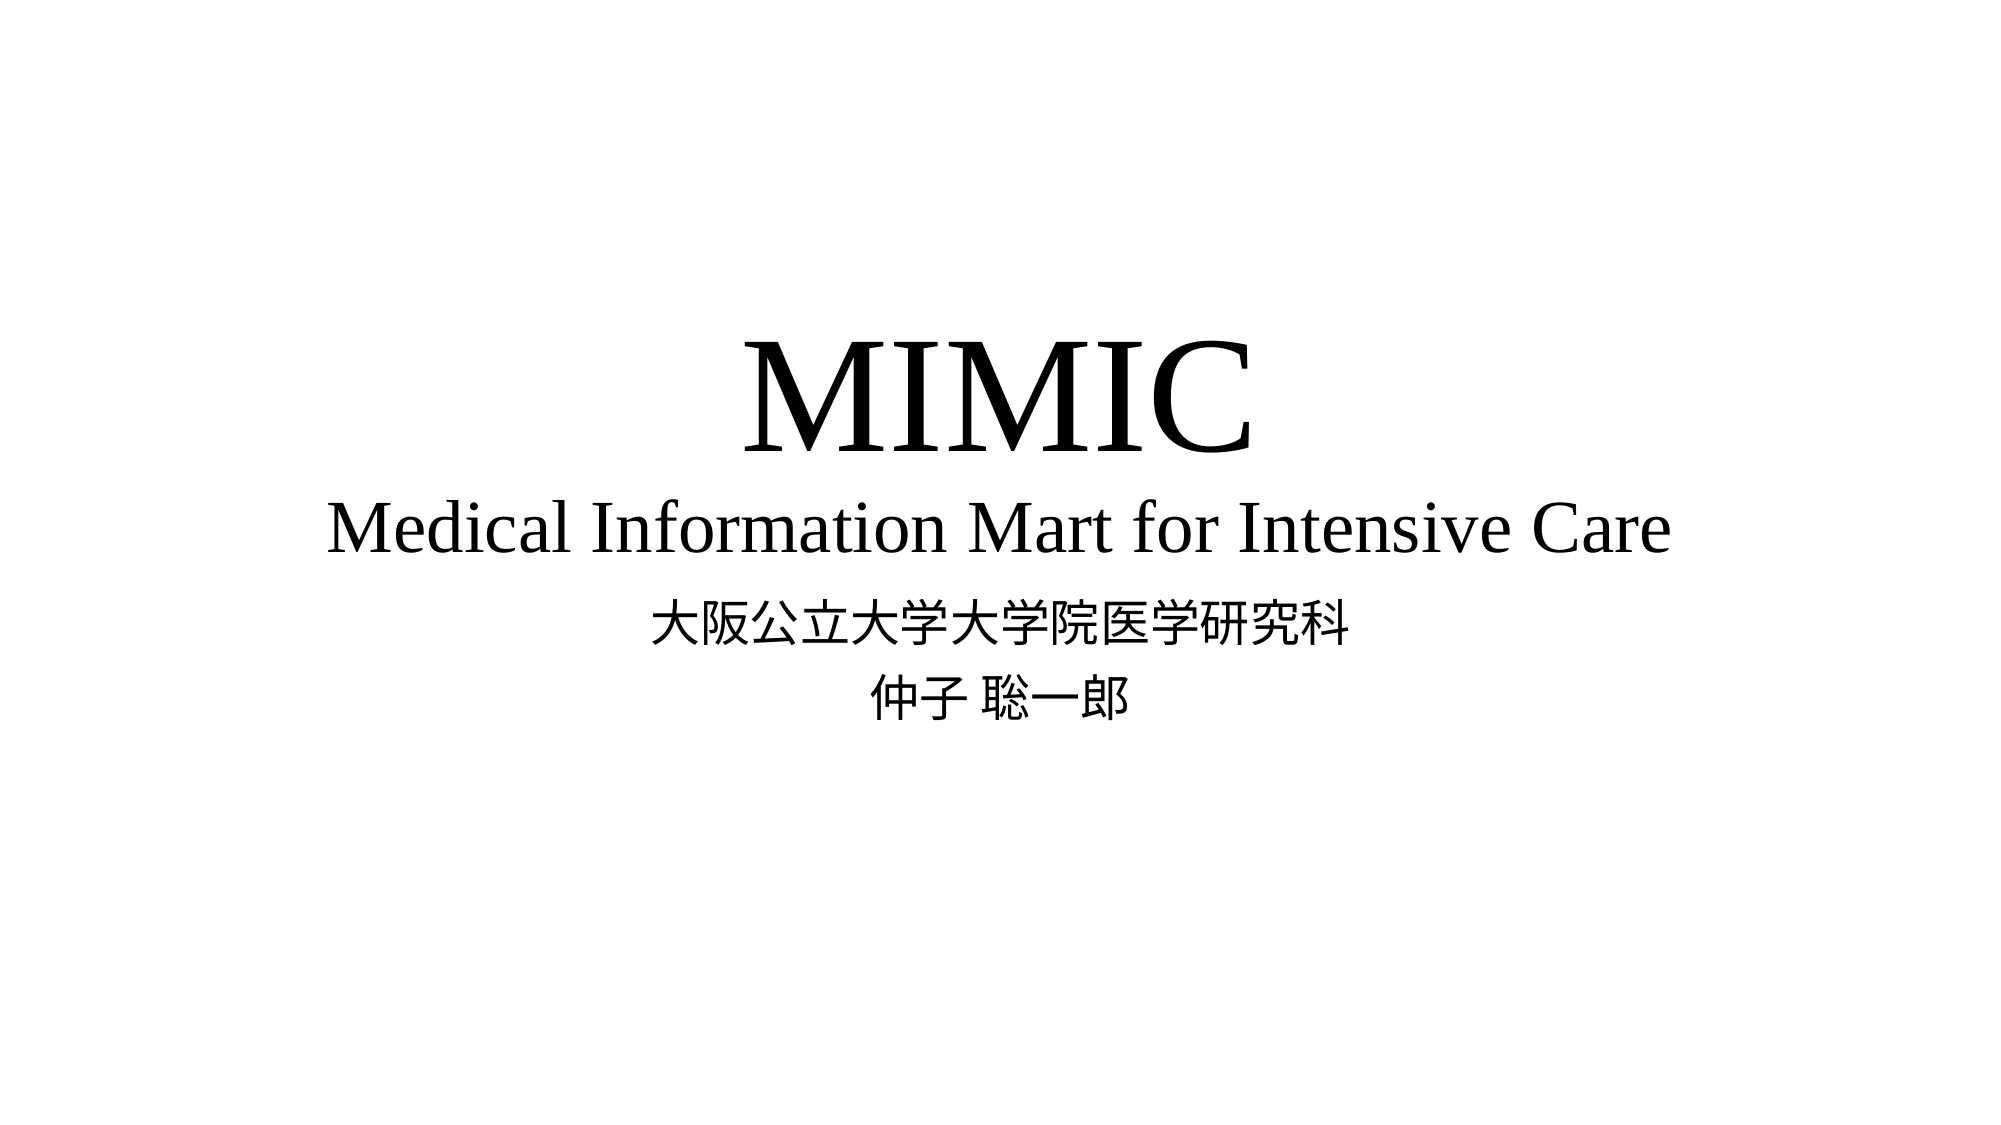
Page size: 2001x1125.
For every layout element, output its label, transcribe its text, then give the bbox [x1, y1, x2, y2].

title MIMIC Medical Information Mart for Intensive Care [0, 184, 2000, 576]
subtitle 大阪公立大学大学院医学研究科 仲子 聡一郎 [249, 590, 1750, 863]
